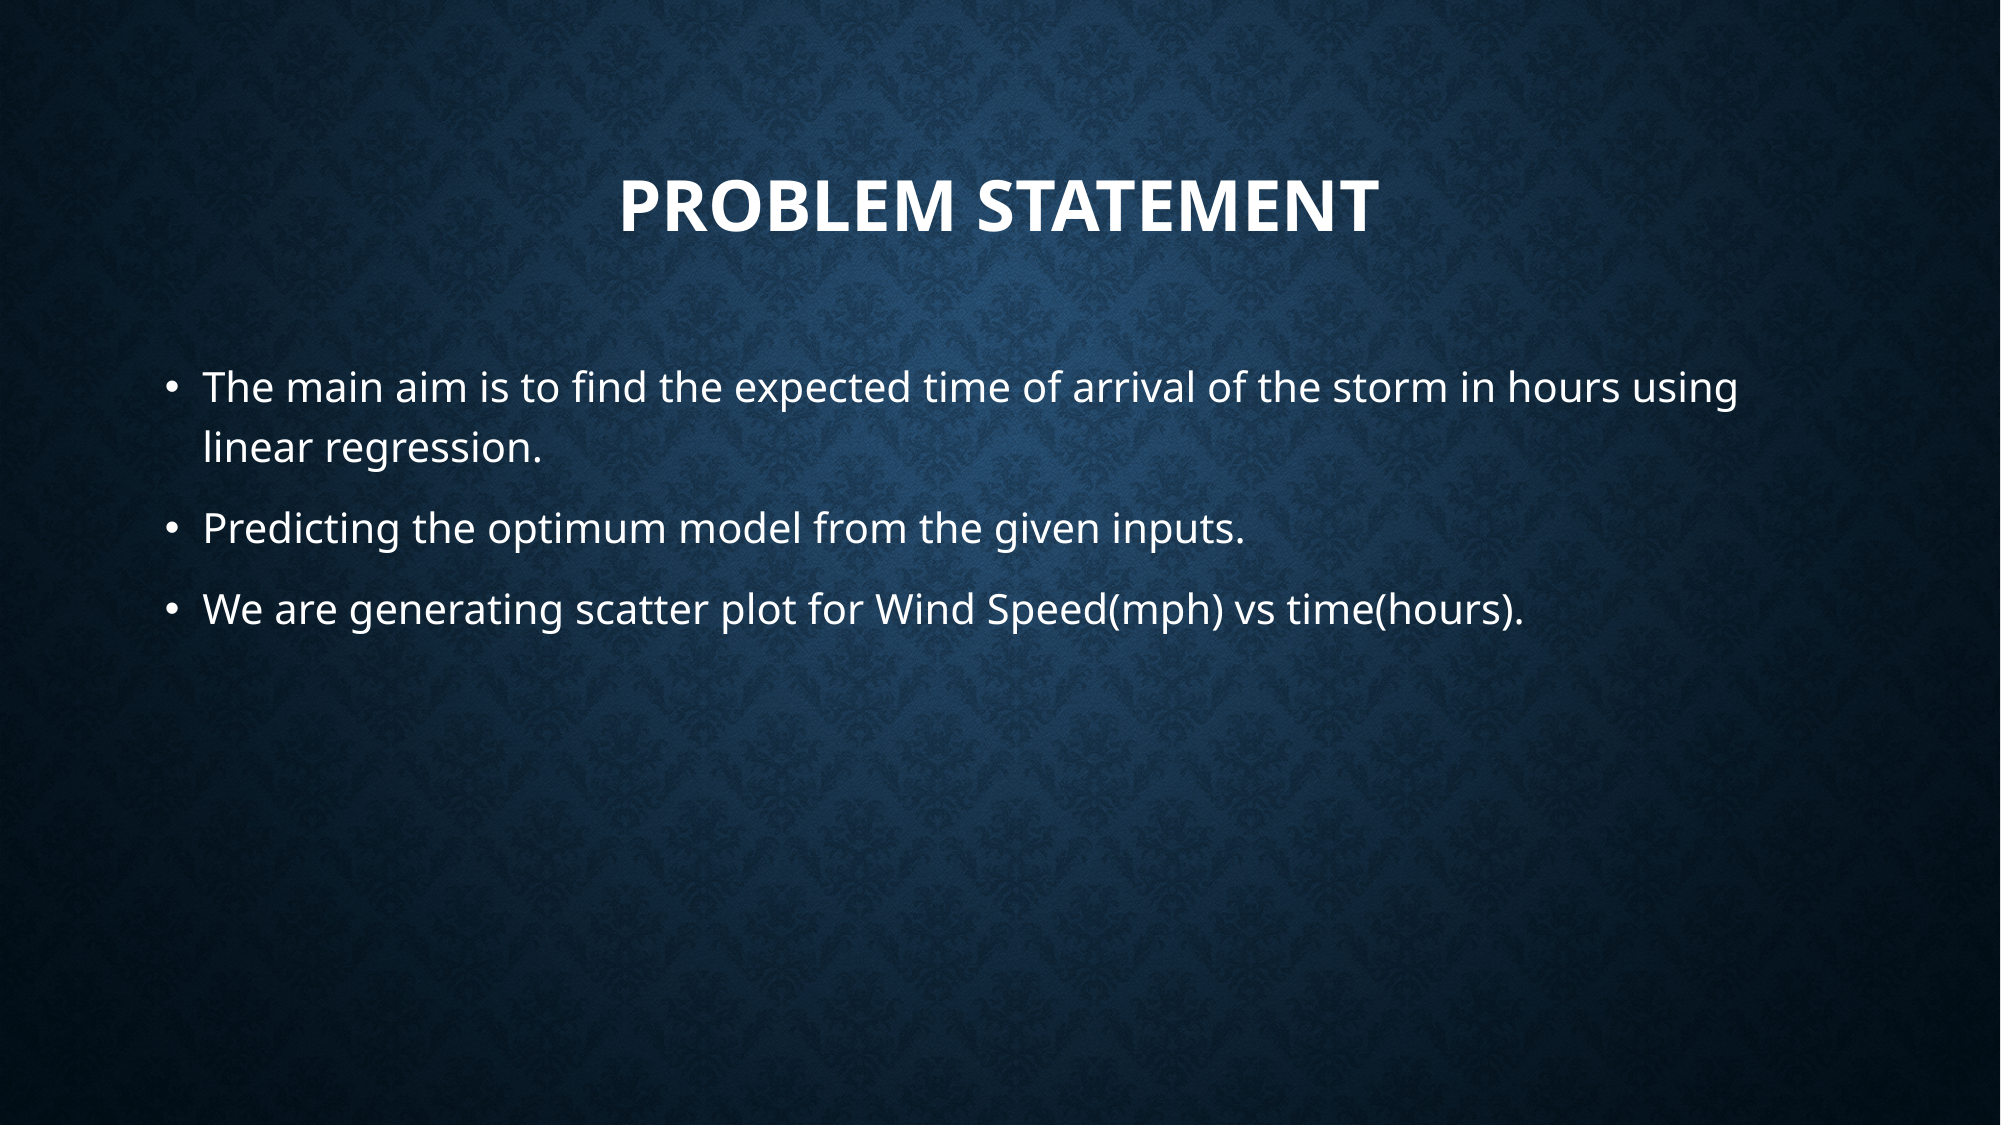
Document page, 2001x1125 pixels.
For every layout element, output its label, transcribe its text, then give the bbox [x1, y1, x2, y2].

title PROBLEM STATEMENT [149, 99, 1849, 318]
list The main aim is to find the expected time of arrival of the storm in hours using linear regression. Predicting the optimum model from the given inputs. We are generating scatter plot for Wind Speed(mph) vs time(hours). [149, 343, 1849, 950]
